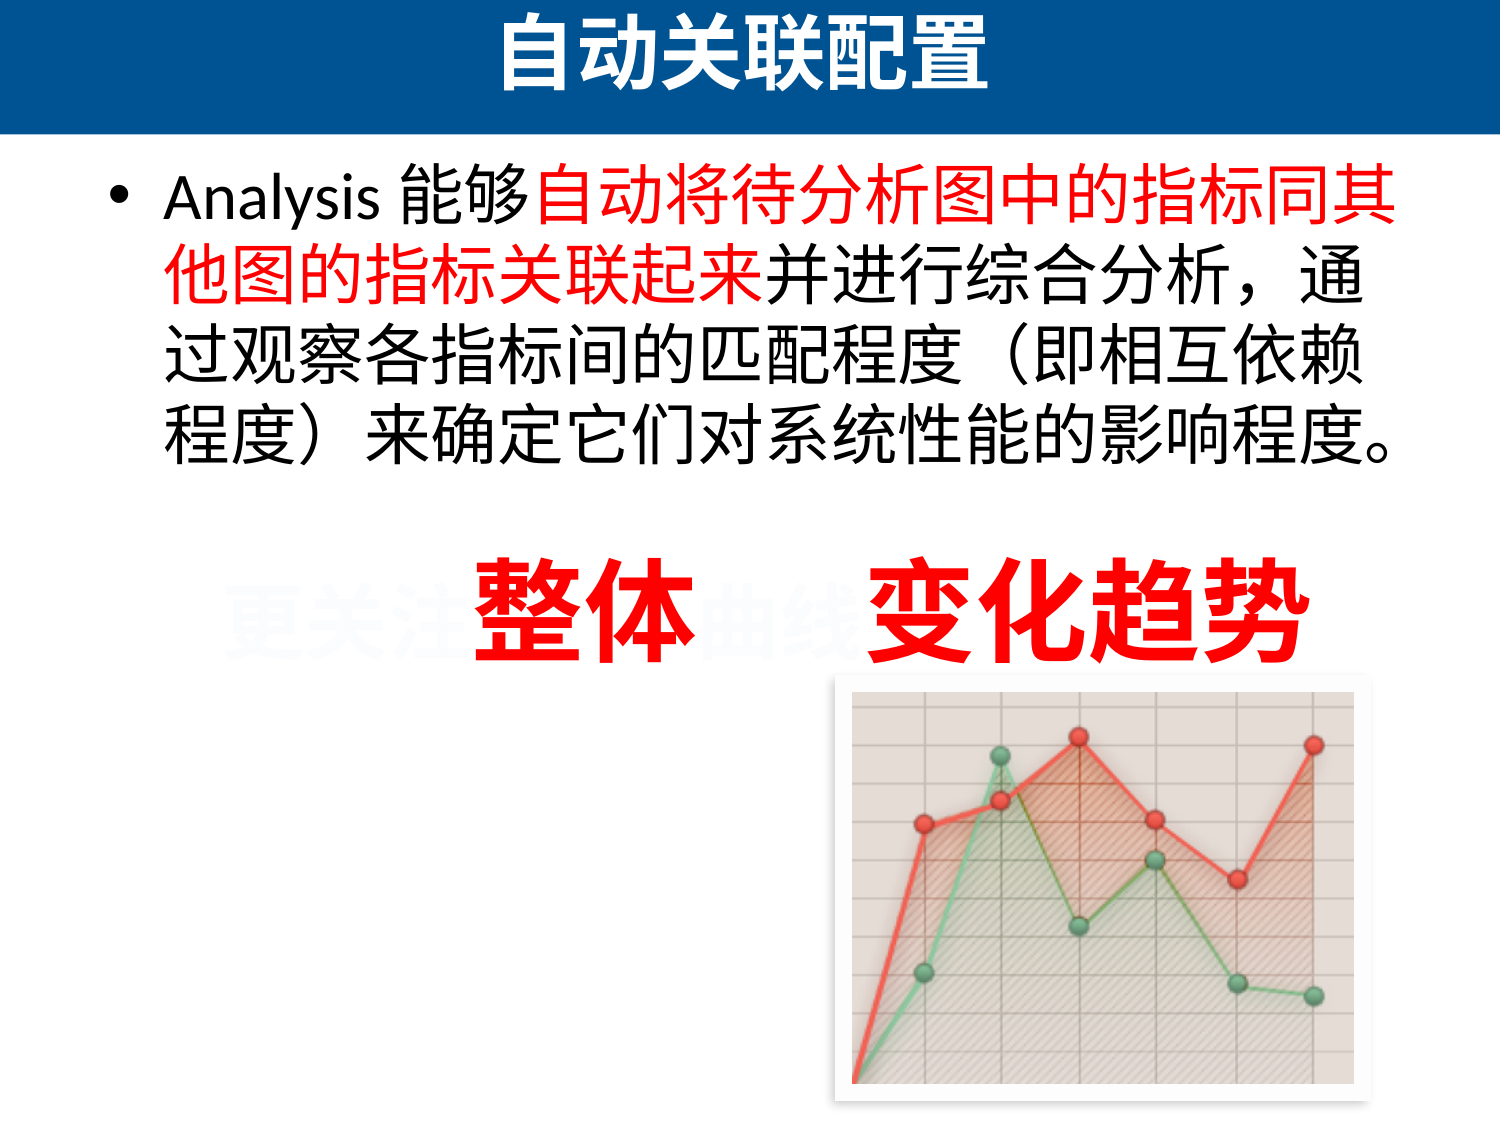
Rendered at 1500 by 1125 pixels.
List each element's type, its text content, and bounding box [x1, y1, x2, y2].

picture [851, 691, 1355, 1085]
title 自动关联配置 [2, 0, 1483, 135]
list Analysis能够自动将待分析图中的指标同其他图的指标关联起来并进行综合分析，通过观察各指标间的匹配程度（即相互依赖程度）来确定它们对系统性能的影响程度。 [92, 145, 1443, 889]
text_box 更关注整体曲线变化趋势 [206, 533, 1329, 684]
